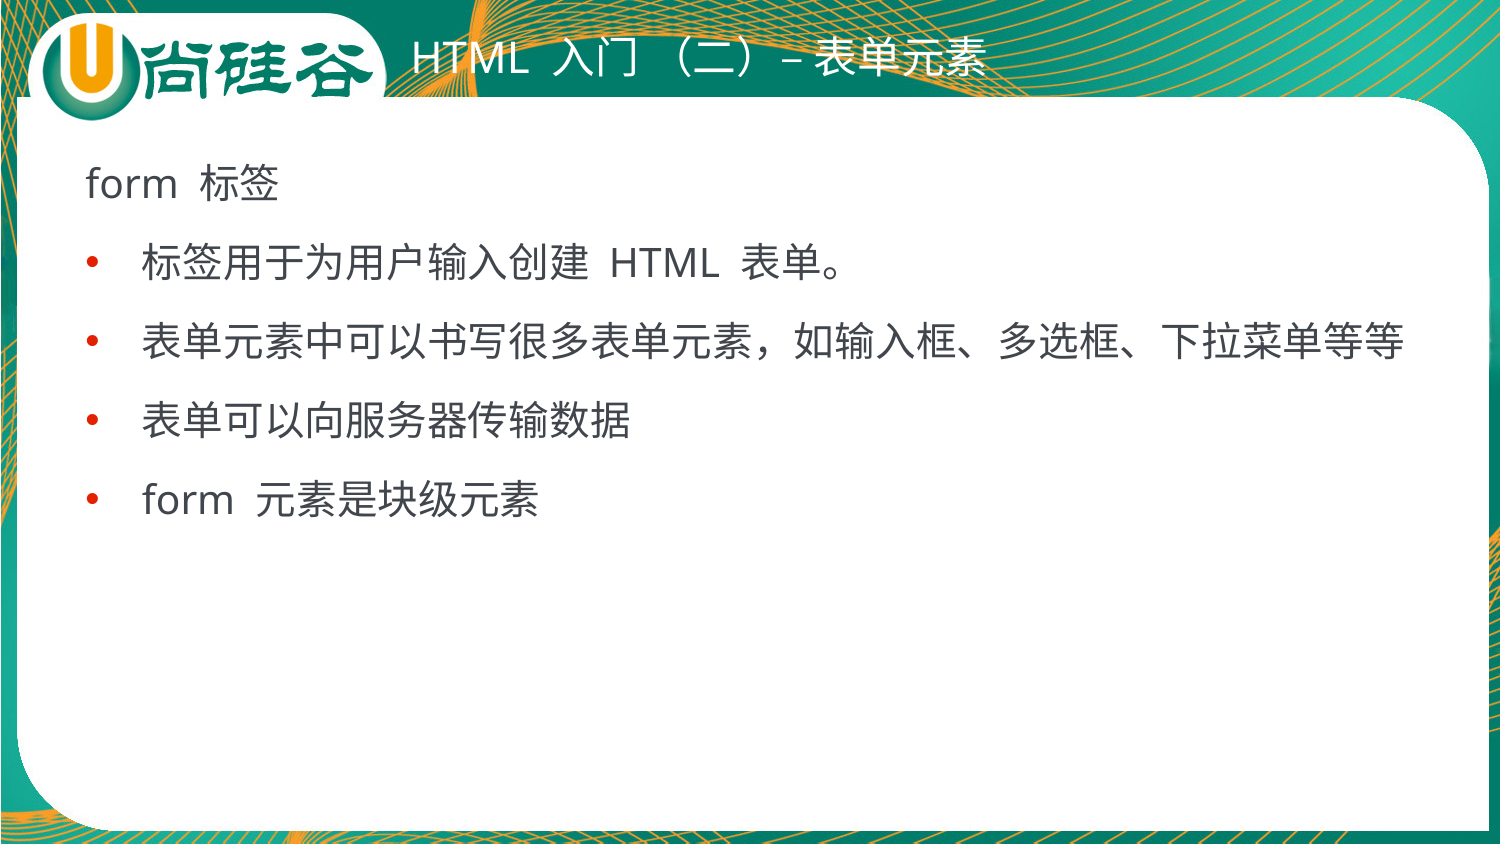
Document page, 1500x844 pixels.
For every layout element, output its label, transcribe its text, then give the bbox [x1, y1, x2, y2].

title HTML 入门 （二）– 表单元素 [395, 19, 1400, 94]
list form 标签 标签用于为用户输入创建 HTML 表单。 表单元素中可以书写很多表单元素，如输入框、多选框、下拉菜单等等 表单可以向服务器传输数据 form 元素是块级元素 [70, 135, 1430, 788]
picture [0, 0, 1500, 844]
